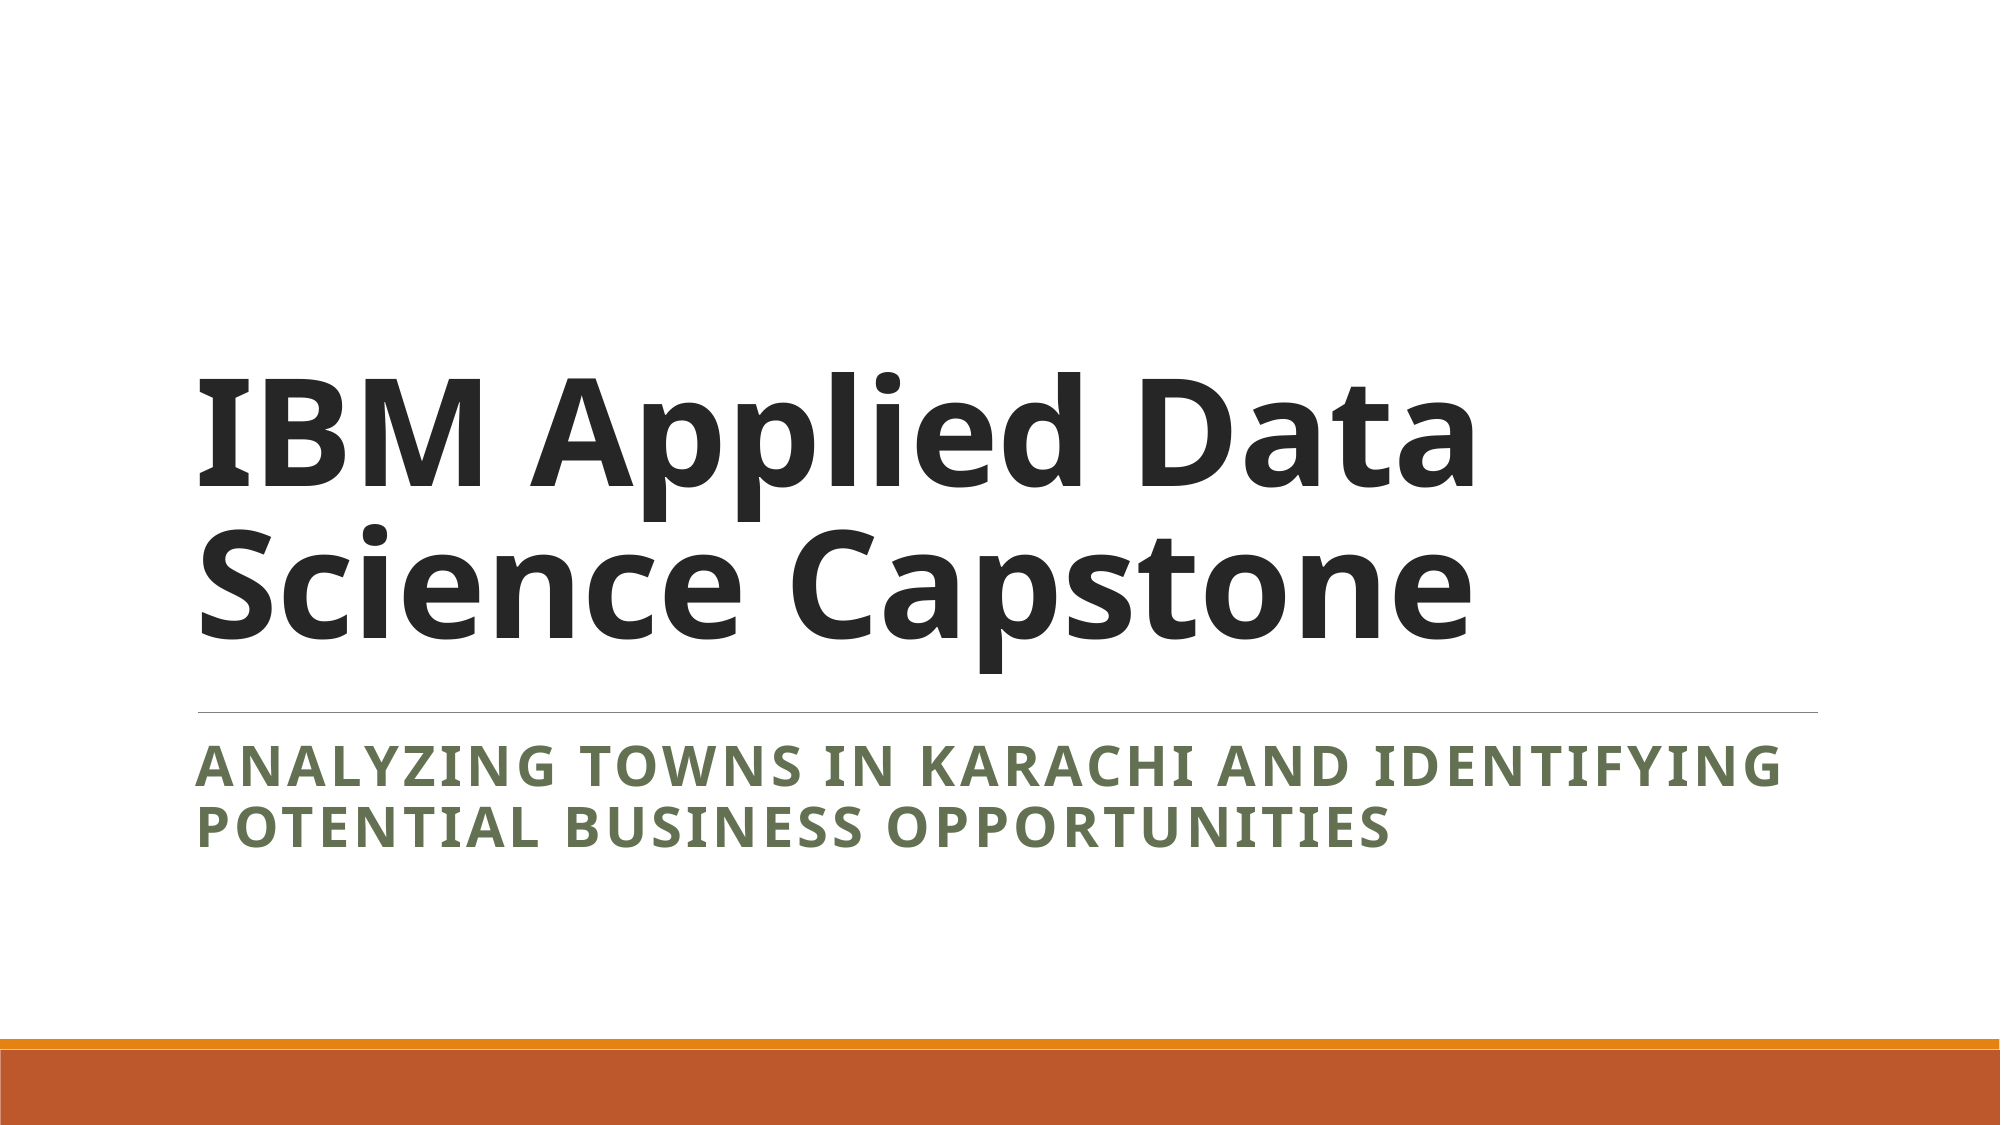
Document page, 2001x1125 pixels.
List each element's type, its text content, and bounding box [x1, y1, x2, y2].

title IBM Applied Data Science Capstone [180, 113, 1831, 678]
subtitle Analyzing towns in Karachi and identifying potential business opportunities [180, 730, 1831, 919]
